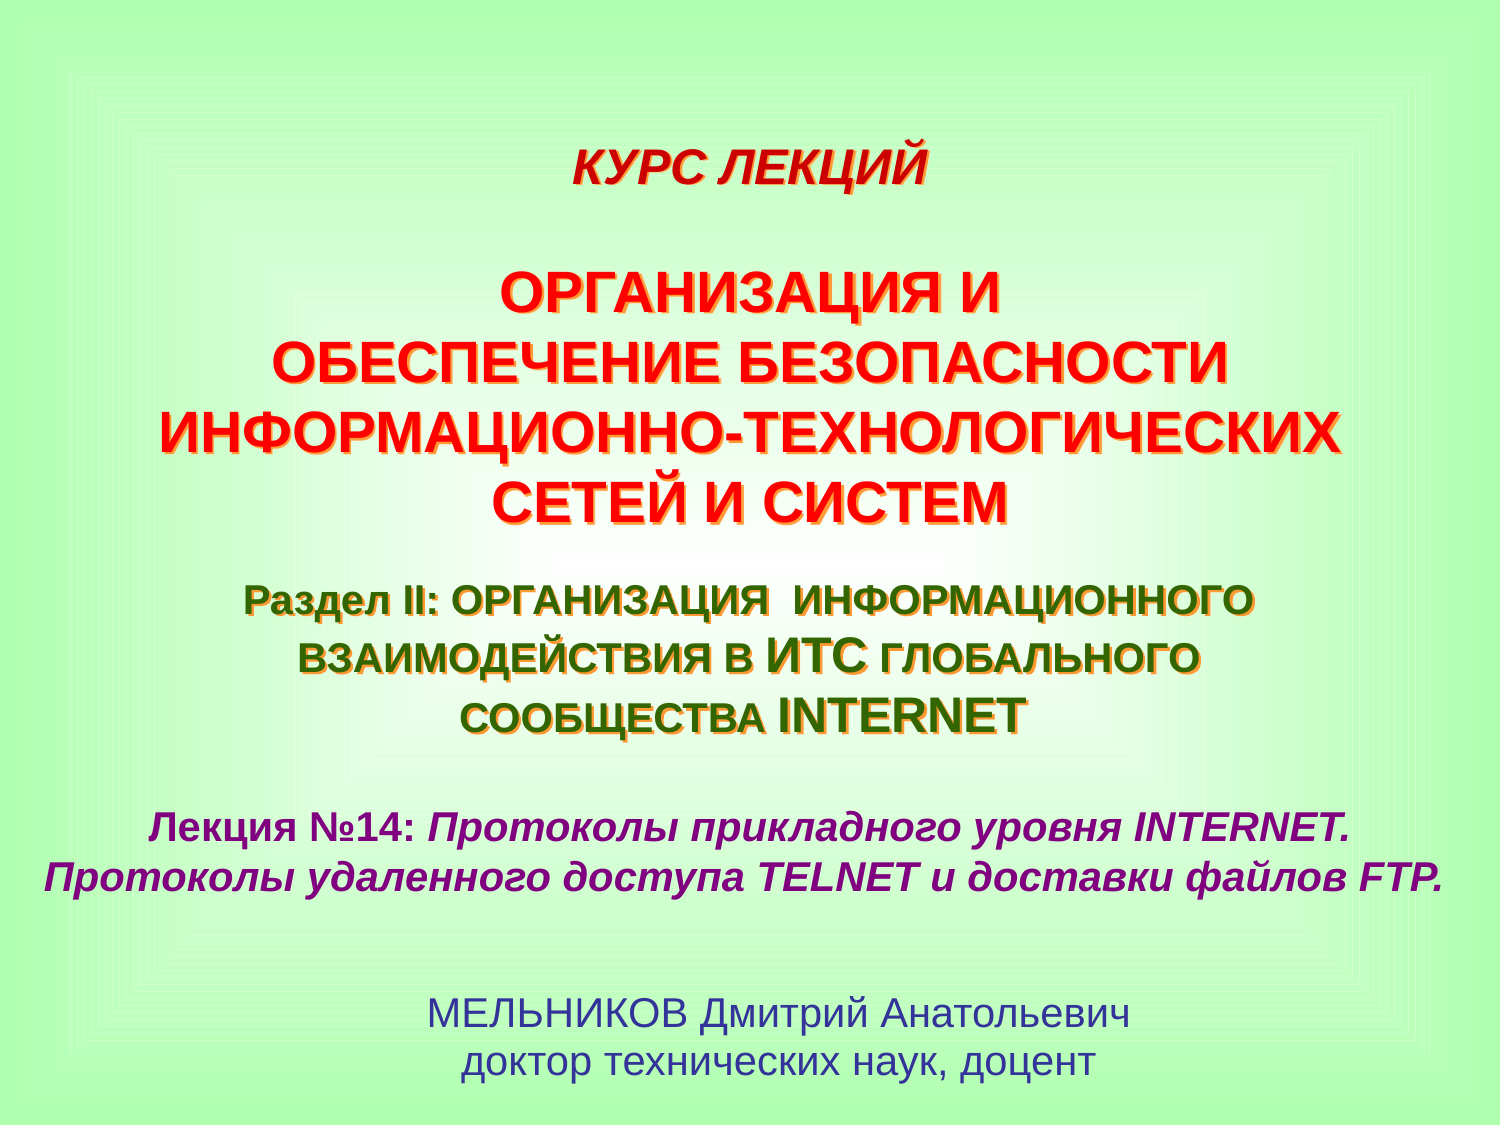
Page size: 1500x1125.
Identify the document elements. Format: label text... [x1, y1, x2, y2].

subtitle МЕЛЬНИКОВ Дмитрий Анатольевич доктор технических наук, доцент [253, 987, 1304, 1099]
text_box КУРС ЛЕКЦИЙ ОРГАНИЗАЦИЯ И ОБЕСПЕЧЕНИЕ БЕЗОПАСНОСТИ ИНФОРМАЦИОННО-ТЕХНОЛОГИЧЕСКИХ СЕТЕЙ И СИСТЕМ [0, 126, 1500, 542]
text_box Раздел II: ОРГАНИЗАЦИЯ ИНФОРМАЦИОННОГО ВЗАИМОДЕЙСТВИЯ В ИТС ГЛОБАЛЬНОГО СООБЩЕСТВА INTERNET [162, 565, 1336, 750]
text_box Лекция №14: Протоколы прикладного уровня INTERNET. Протоколы удаленного доступа TELNET и доставки файлов FTP. [0, 792, 1500, 907]
